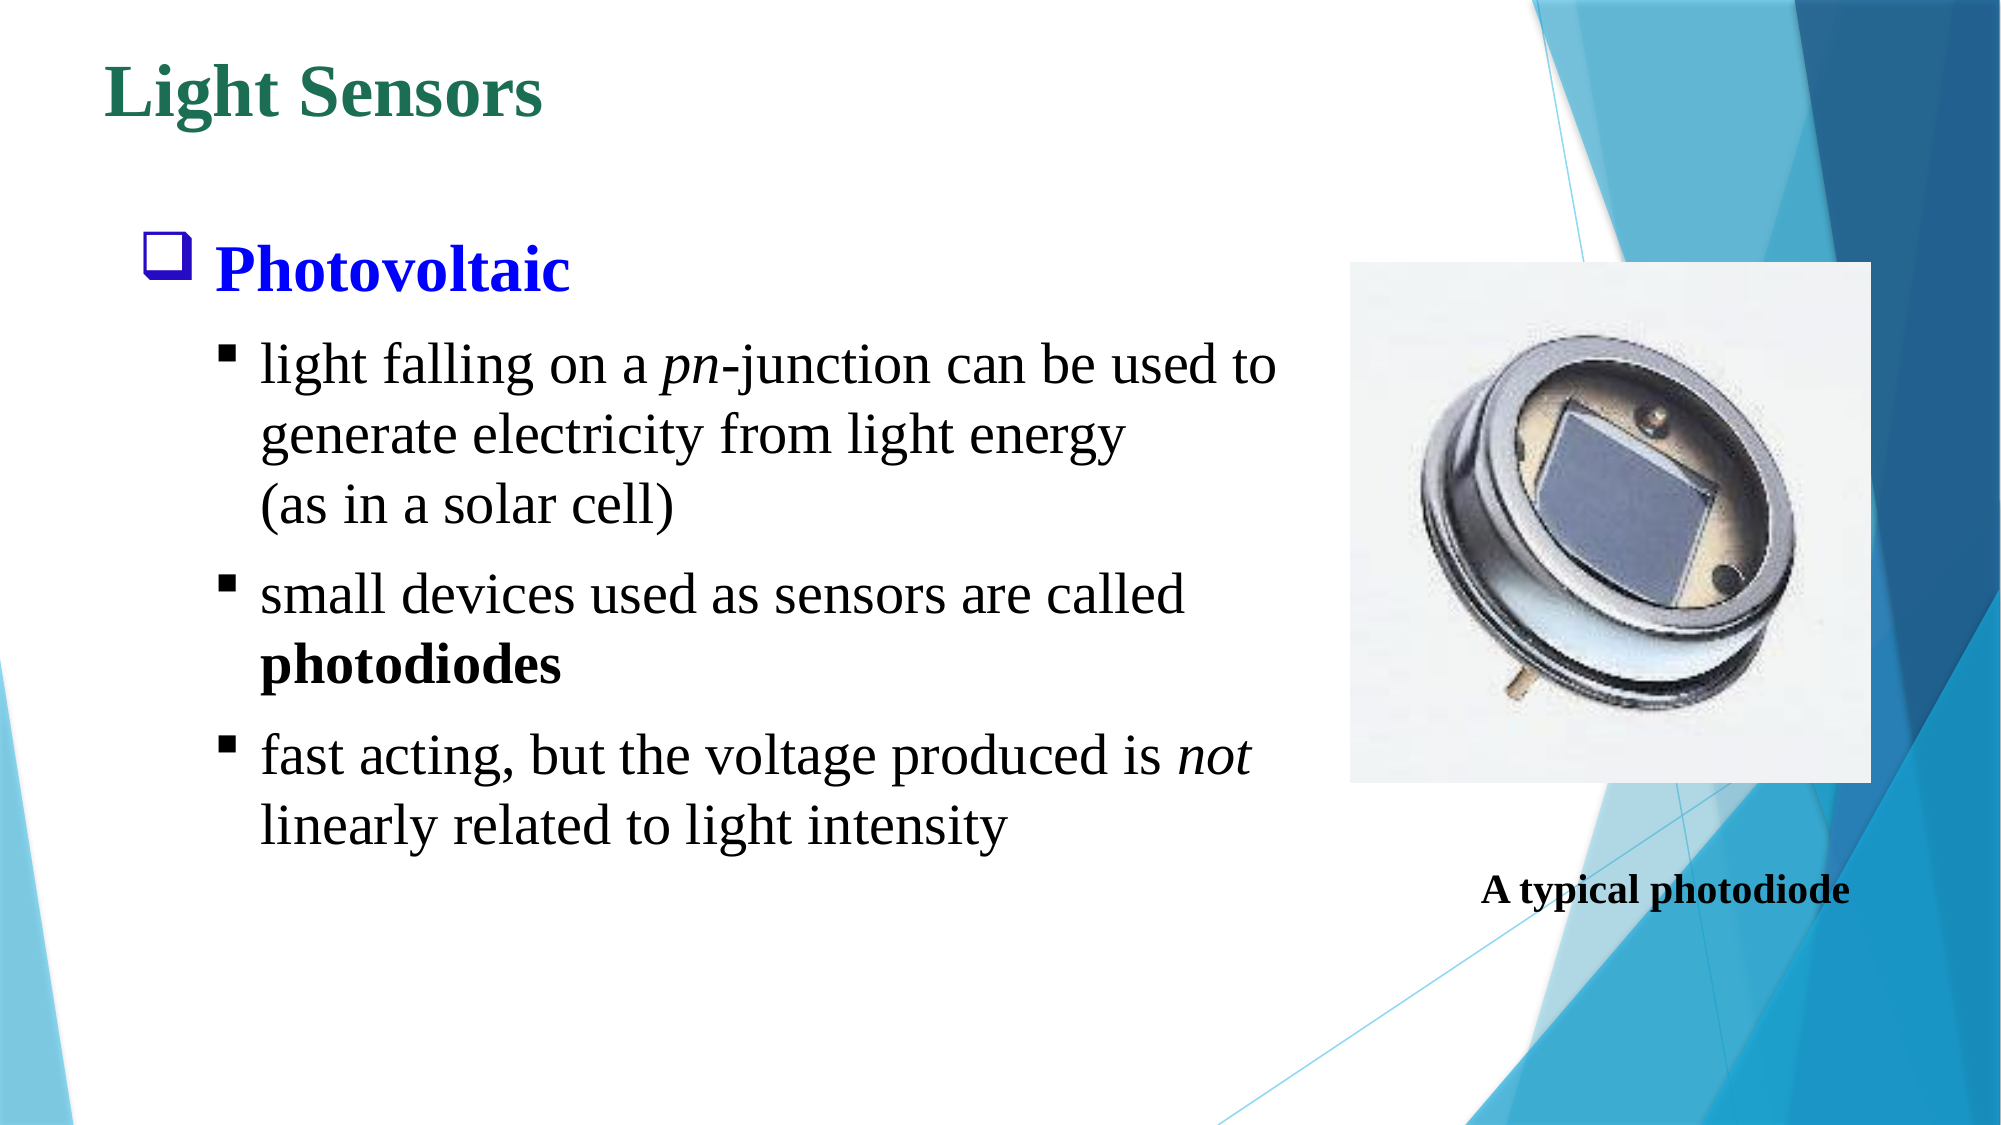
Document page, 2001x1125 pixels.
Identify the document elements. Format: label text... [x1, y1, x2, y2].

picture [1349, 261, 1871, 783]
text_box Photovoltaic light falling on a pn-junction can be used to generate electricity from light energy (as in a solar cell) small devices used as sensors are called photodiodes fast acting, but the voltage produced is not linearly related to light intensity [123, 216, 1310, 926]
text_box A typical photodiode [1466, 854, 1866, 920]
title Light Sensors [89, 33, 1465, 172]
